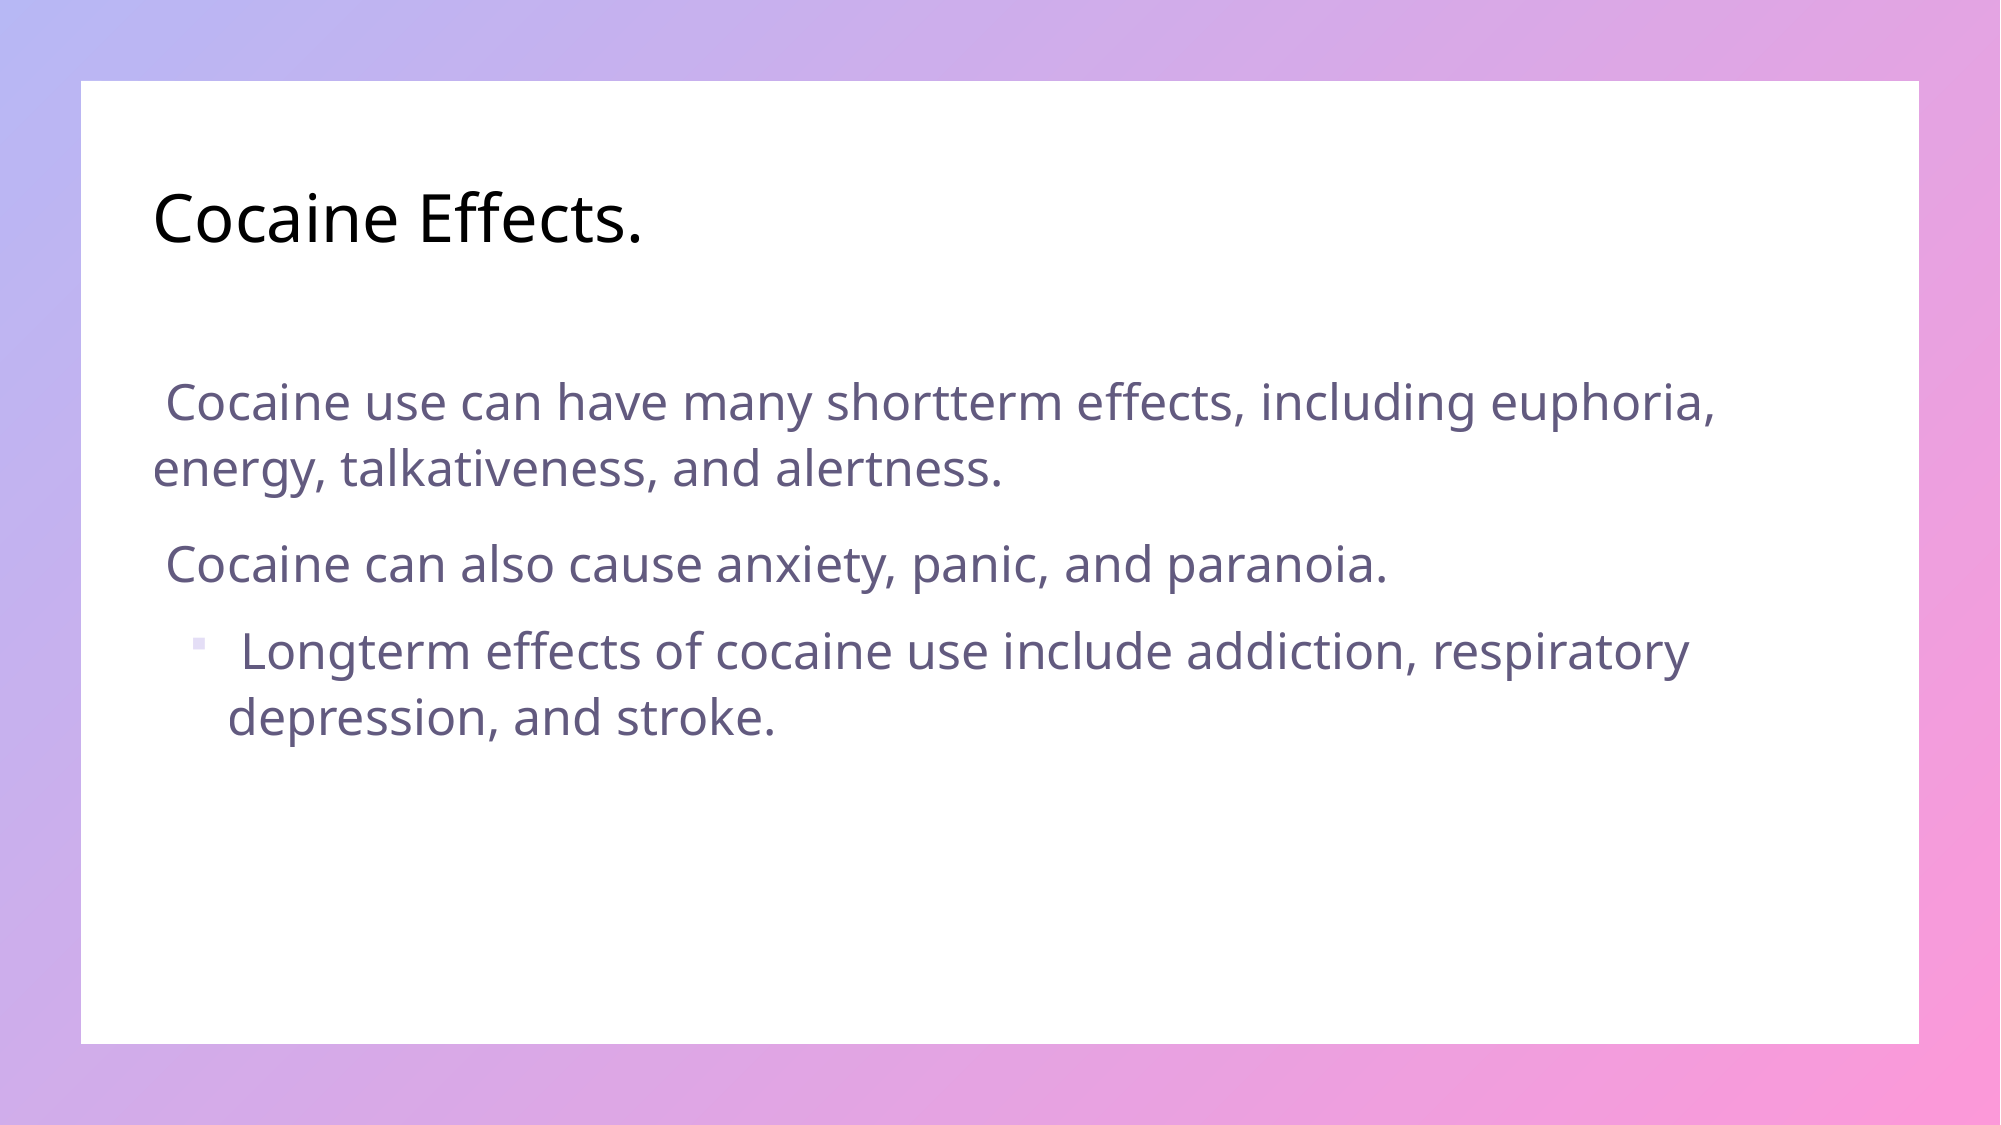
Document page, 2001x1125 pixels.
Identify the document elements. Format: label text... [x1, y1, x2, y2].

title Cocaine Effects. [137, 111, 1863, 330]
list Cocaine use can have many shortterm effects, including euphoria, energy, talkativeness, and alertness. Cocaine can also cause anxiety, panic, and paranoia. Longterm effects of cocaine use include addiction, respiratory depression, and stroke. [137, 357, 1863, 1014]
